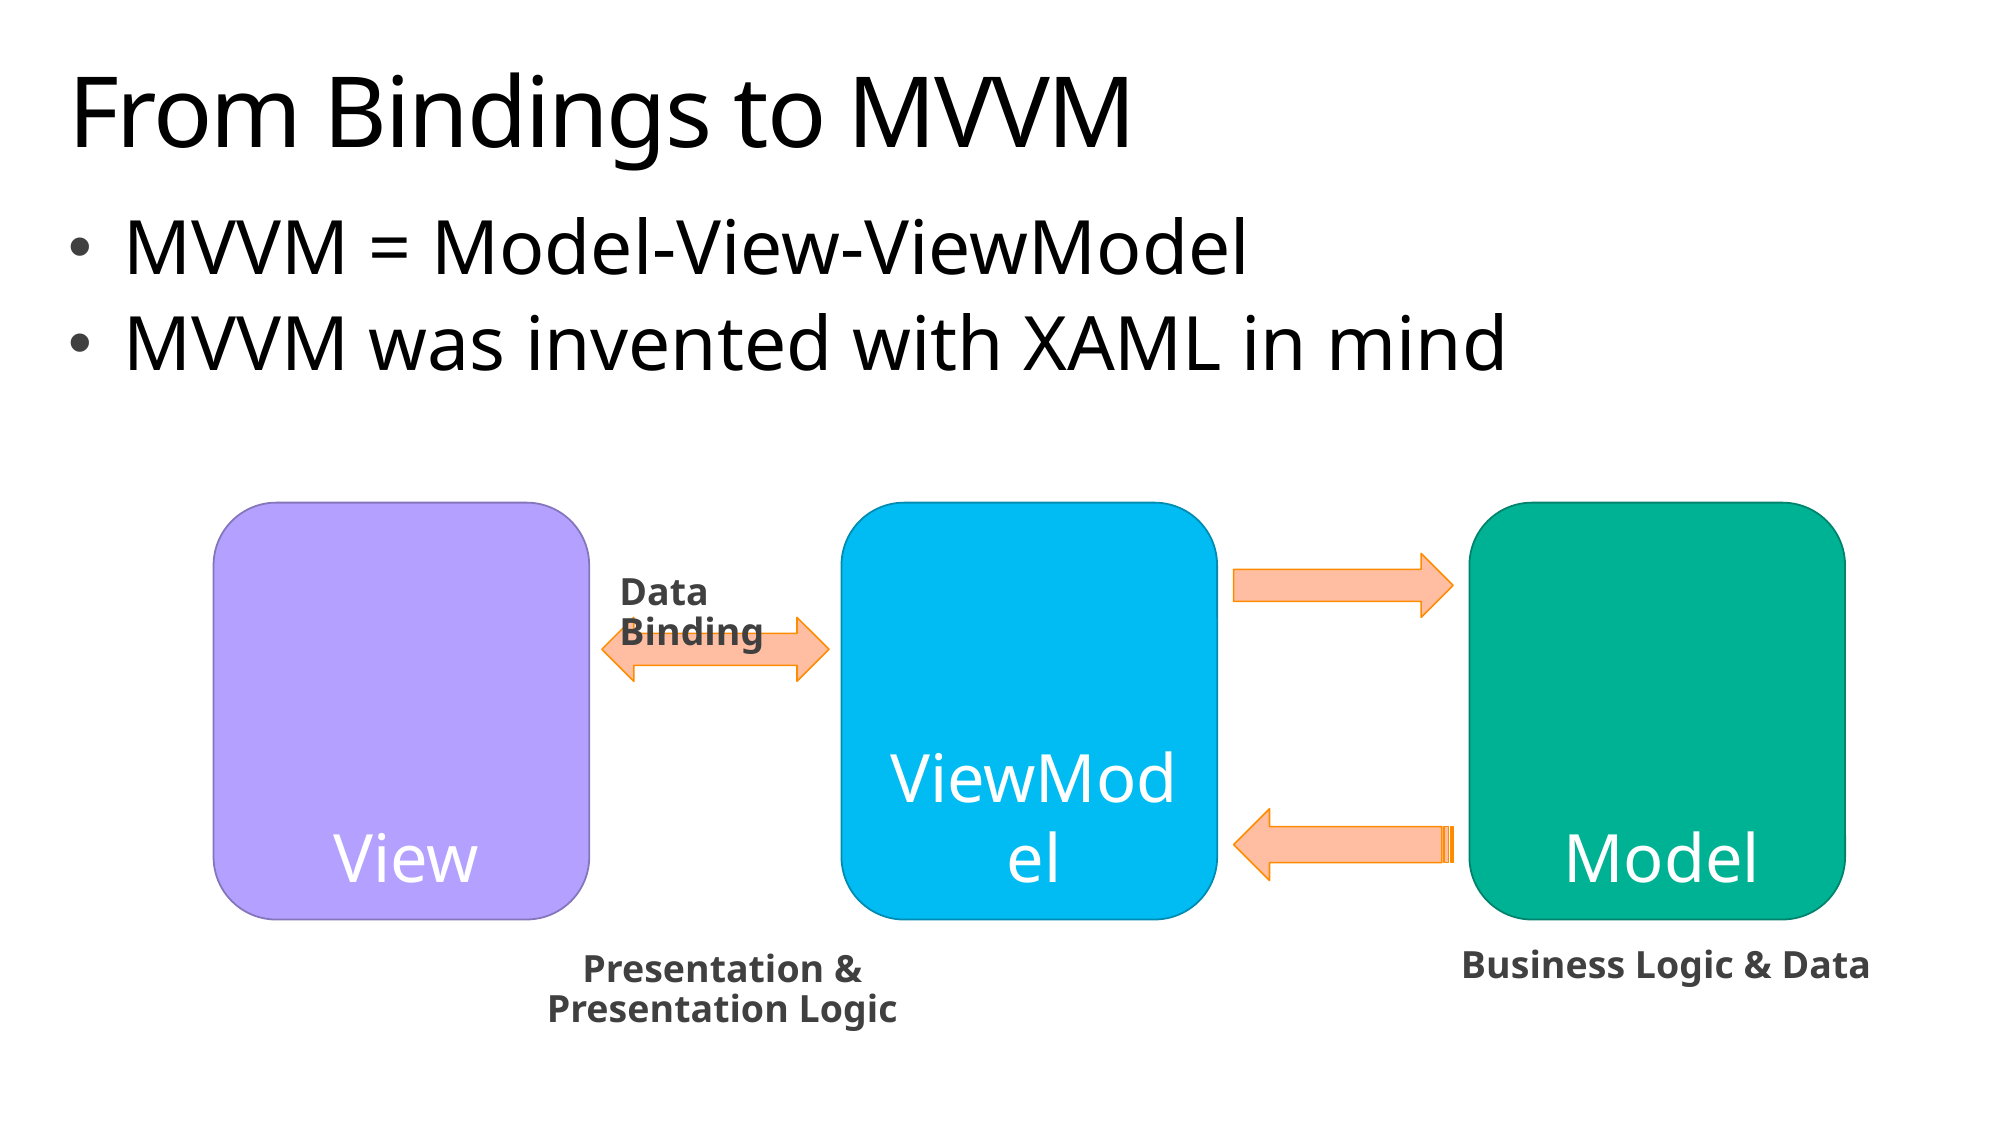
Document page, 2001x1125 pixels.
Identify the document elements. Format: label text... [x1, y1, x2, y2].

title From Bindings to MVVM [44, 47, 1957, 196]
text_box Model [1468, 501, 1847, 921]
text_box ViewModel [840, 501, 1219, 921]
list MVVM = Model-View-ViewModel MVVM was invented with XAML in mind [44, 196, 1956, 607]
text_box Presentation & Presentation Logic [432, 926, 1013, 1056]
text_box [1233, 807, 1449, 882]
text_box Business Logic & Data [1376, 926, 1956, 1008]
text_box [1450, 826, 1454, 863]
text_box [1232, 552, 1454, 619]
text_box View [212, 501, 591, 921]
text_box Data Binding [589, 548, 856, 678]
